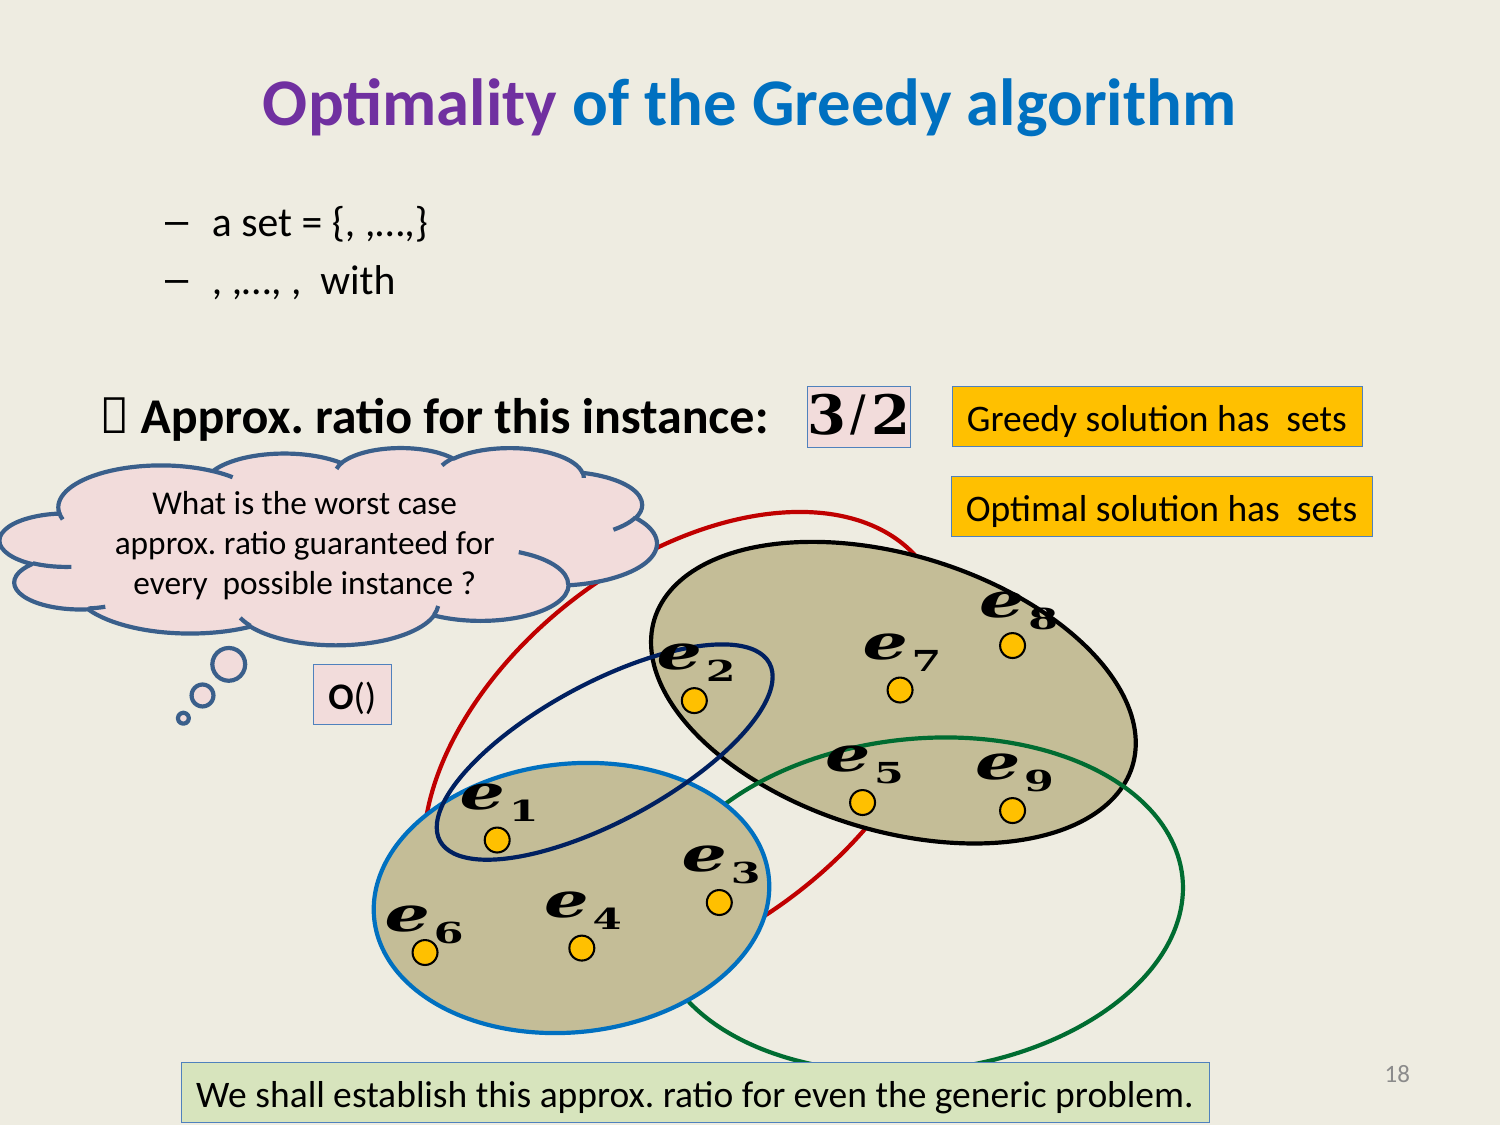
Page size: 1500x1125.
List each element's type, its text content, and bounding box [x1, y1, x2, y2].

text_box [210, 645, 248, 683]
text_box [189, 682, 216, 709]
text_box [687, 753, 1186, 1062]
text_box [686, 539, 974, 573]
text_box [1062, 622, 1138, 785]
slide_number 18 [1074, 1042, 1425, 1103]
text_box We shall establish this approx. ratio for even the generic problem. [181, 1062, 1210, 1123]
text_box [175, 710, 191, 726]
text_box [384, 574, 1058, 966]
text_box [371, 872, 379, 946]
text_box What is the worst case approx. ratio guaranteed for every possible instance ? [0, 445, 660, 648]
text_box [635, 509, 916, 573]
text_box [396, 974, 729, 1036]
title Optimality of the Greedy algorithm [75, 45, 1425, 233]
